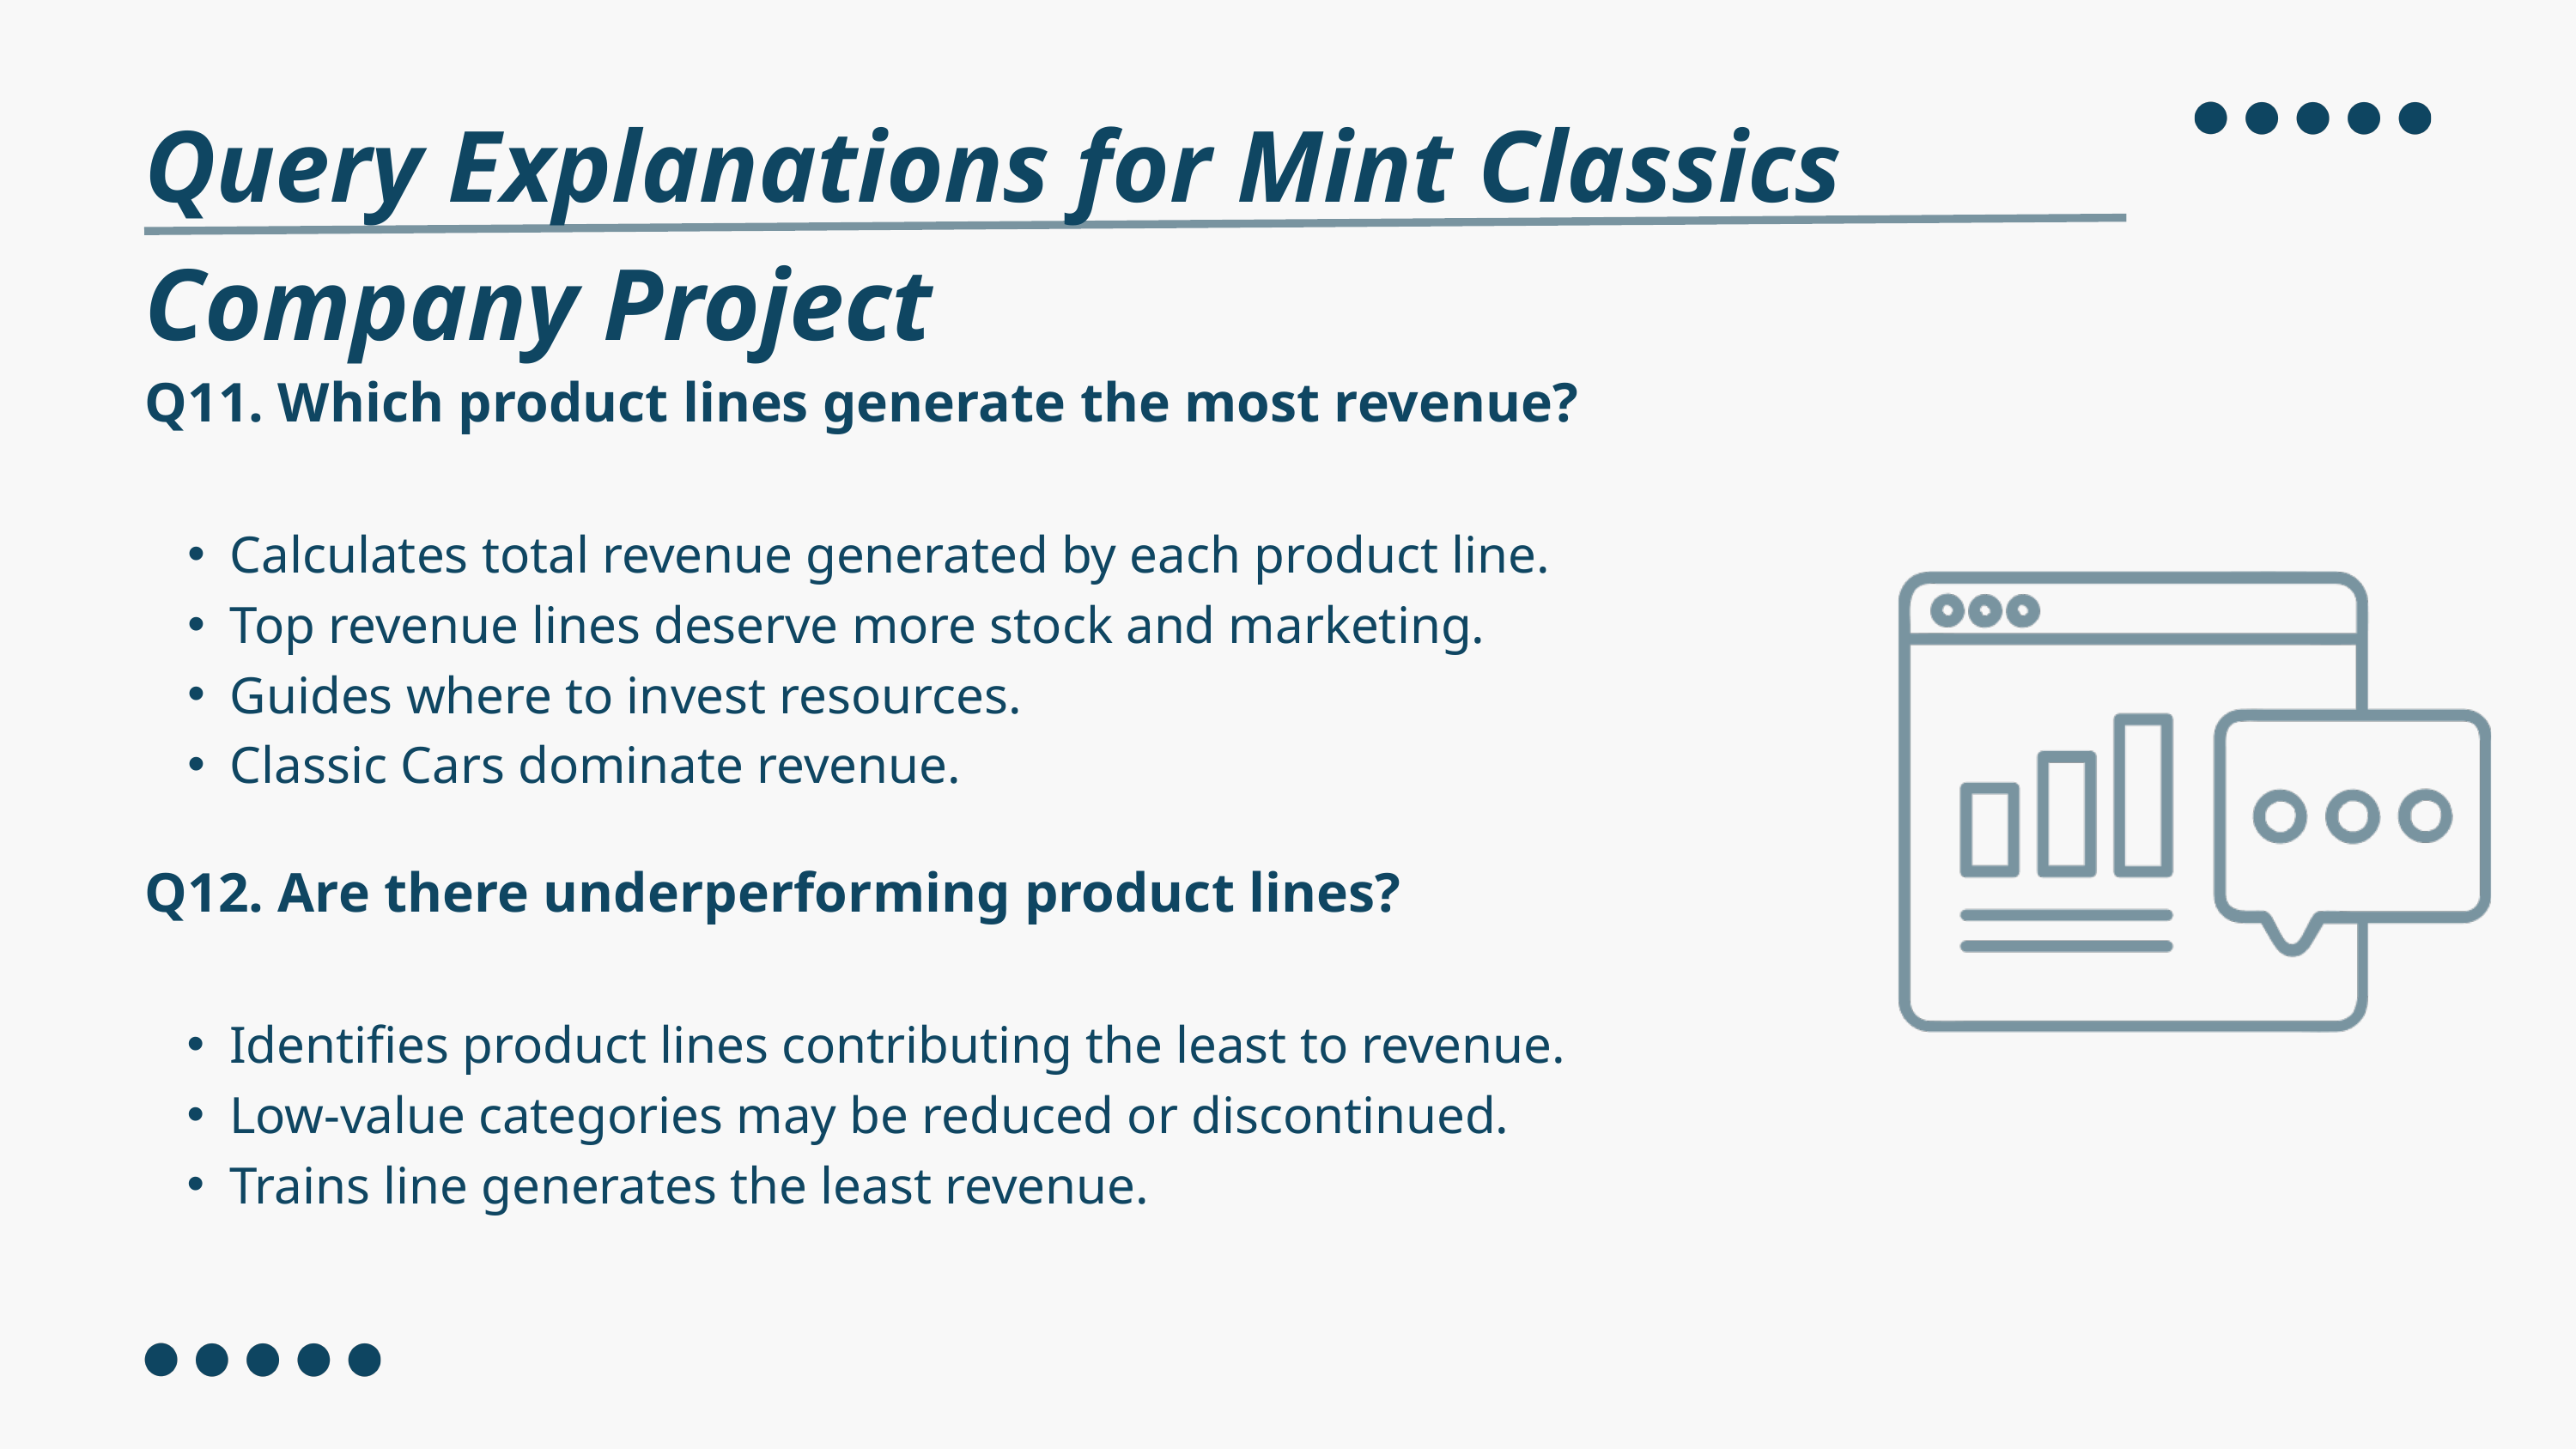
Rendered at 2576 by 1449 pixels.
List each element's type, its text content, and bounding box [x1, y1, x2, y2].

text_box Q11. Which product lines generate the most revenue? [144, 357, 1899, 433]
text_box Calculates total revenue generated by each product line. Top revenue lines deserve more stock and marketing. Guides where to invest resources. Classic Cars dominate revenue. [144, 512, 1774, 794]
text_box [1898, 571, 2492, 1033]
text_box Query Explanations for Mint Classics Company Project [144, 84, 2127, 361]
text_box [2194, 100, 2432, 136]
text_box Q12. Are there underperforming product lines? [144, 847, 1899, 923]
text_box [144, 1342, 381, 1378]
text_box Identifies product lines contributing the least to revenue. Low-value categories may be reduced or discontinued. Trains line generates the least revenue. [144, 1003, 1774, 1214]
